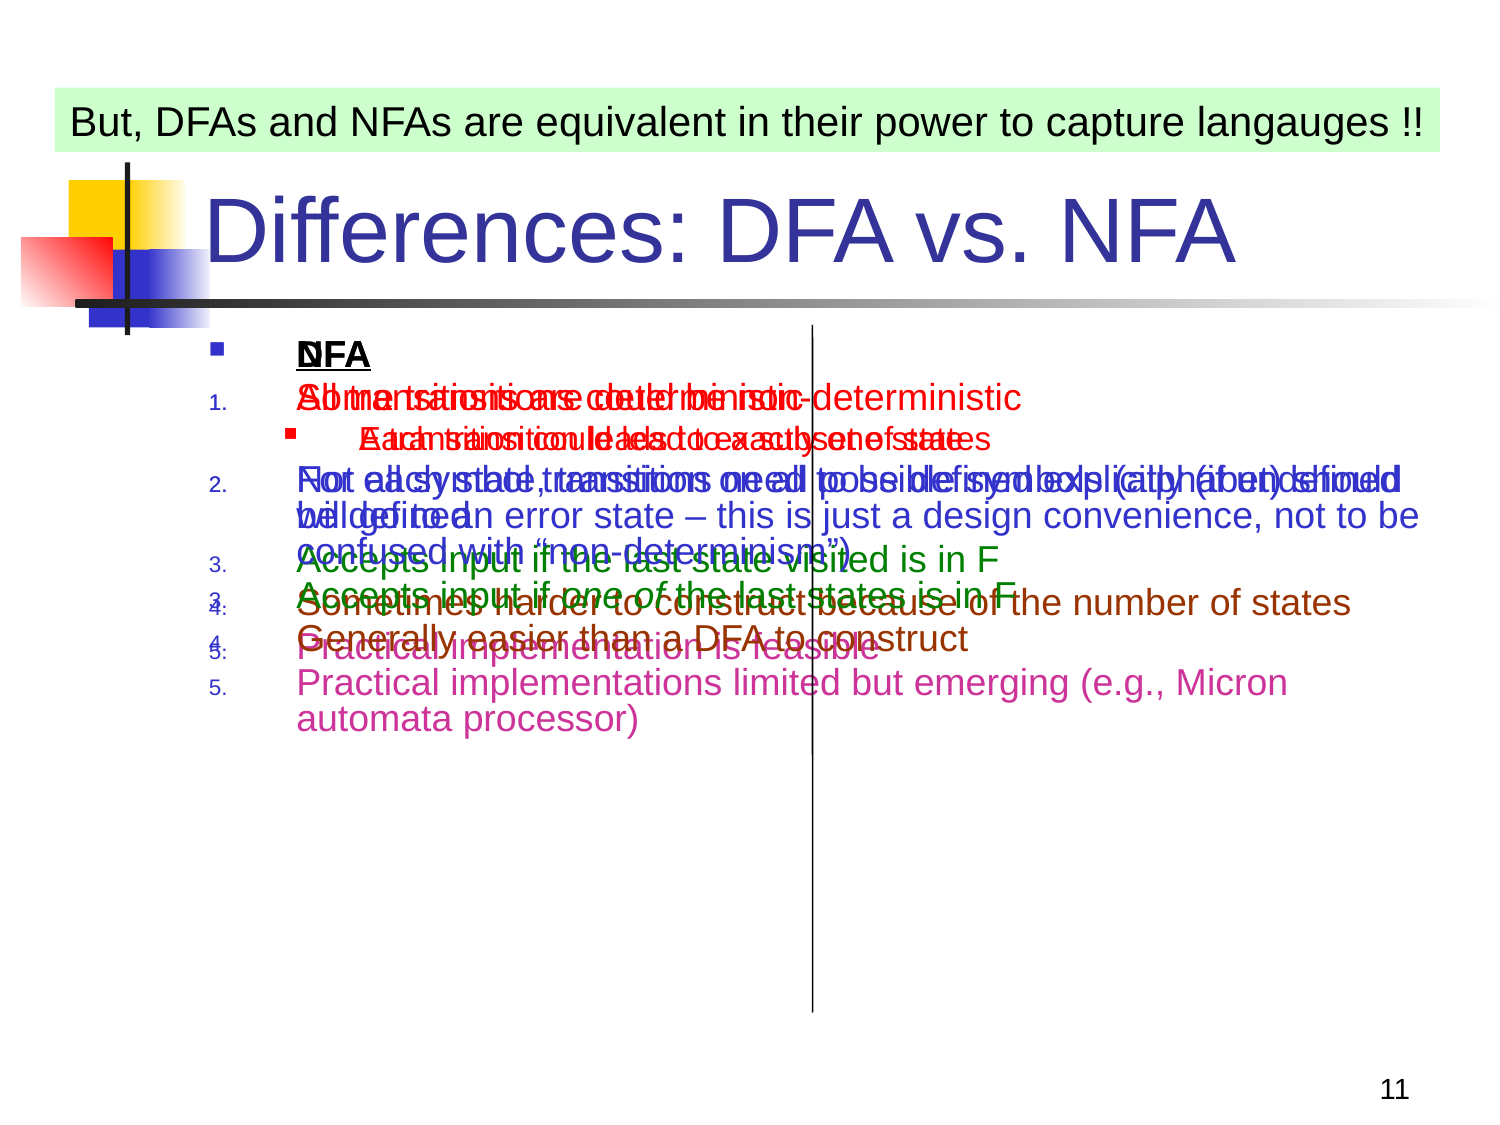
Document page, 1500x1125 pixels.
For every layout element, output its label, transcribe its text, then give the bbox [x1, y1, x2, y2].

text_box But, DFAs and NFAs are equivalent in their power to capture langauges !! [54, 87, 1440, 153]
list NFA Some transitions could be non-deterministic A transition could lead to a subset of states Not all symbol transitions need to be defined explicitly (if undefined will go to an error state – this is just a design convenience, not to be confused with “non-determinism”) Accepts input if one of the last states is in F Generally easier than a DFA to construct Practical implementations limited but emerging (e.g., Micron automata processor) [813, 330, 1470, 1007]
title Differences: DFA vs. NFA [188, 101, 1468, 289]
slide_number 11 [1112, 1037, 1426, 1113]
list NFA Some transitions could be non-deterministic A transition could lead to a subset of states Not all symbol transitions need to be defined explicitly (if undefined will go to an error state – this is just a design convenience, not to be confused with “non-determinism”) Accepts input if one of the last states is in F Generally easier than a DFA to construct Practical implementations limited but emerging (e.g., Micron automata processor) [193, 330, 812, 1007]
